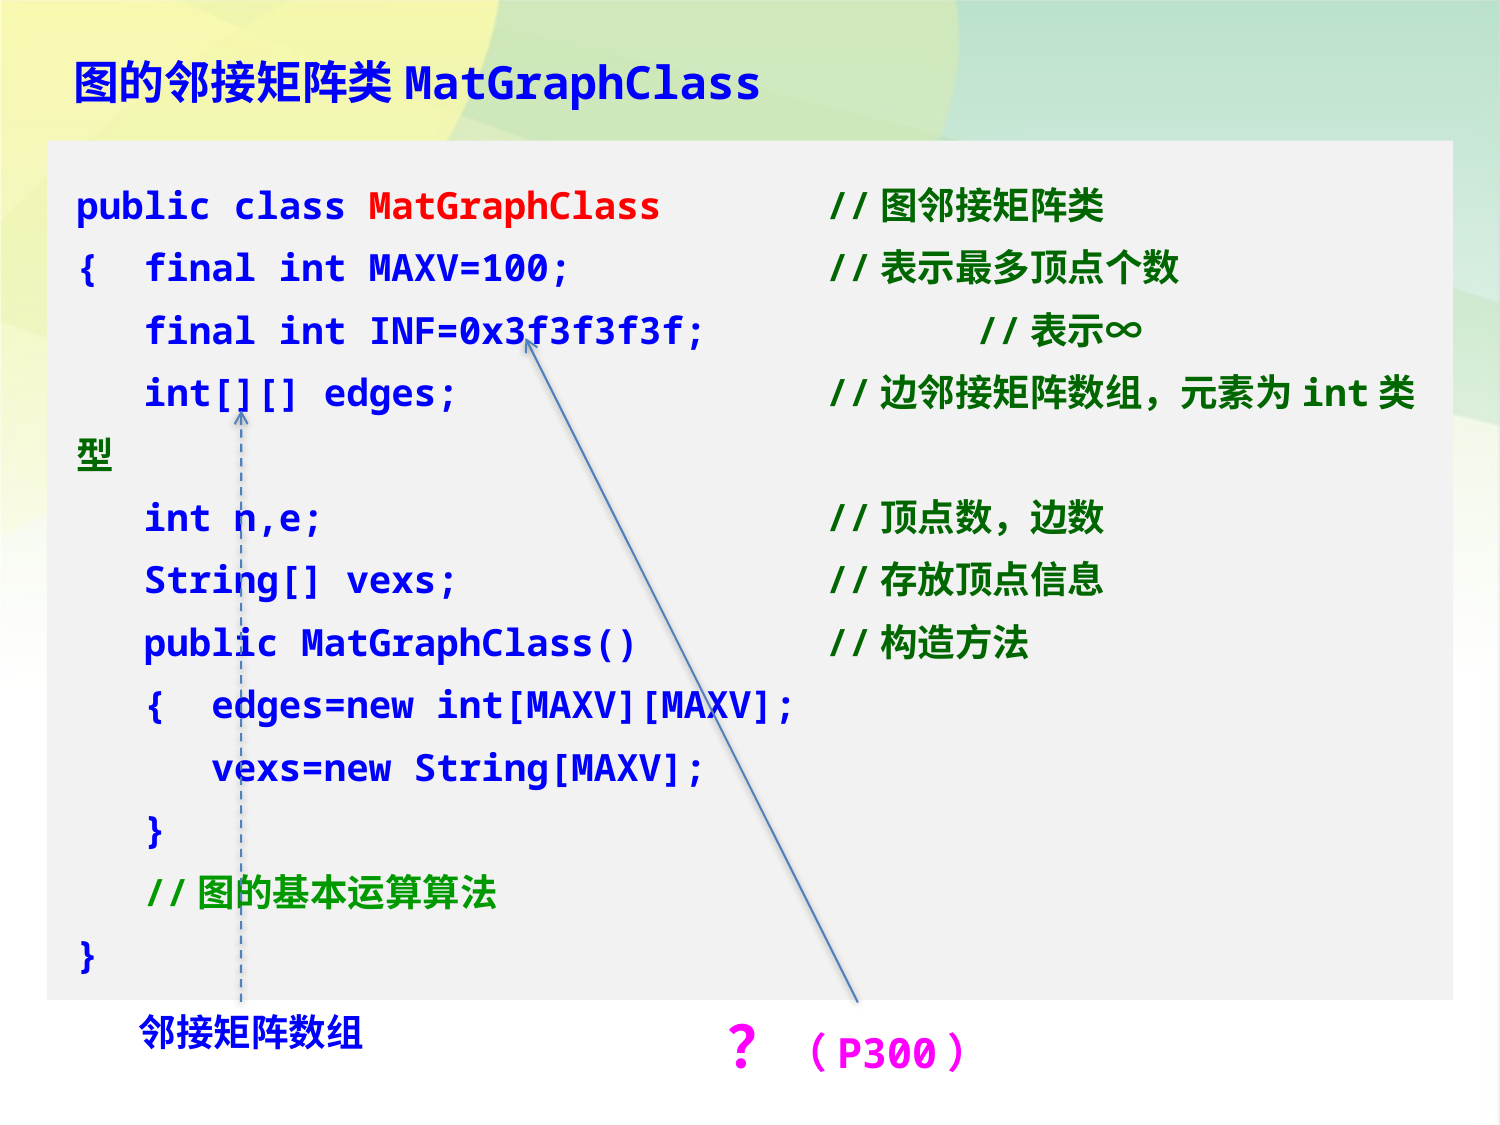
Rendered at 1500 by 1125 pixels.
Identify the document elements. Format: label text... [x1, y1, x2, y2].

text_box public class MatGraphClass //图邻接矩阵类 { final int MAXV=100; //表示最多顶点个数 final int INF=0x3f3f3f3f; //表示∞ int[][] edges; //边邻接矩阵数组，元素为int类型 int n,e; //顶点数，边数 String[] vexs; //存放顶点信息 public MatGraphClass() //构造方法 { edges=new int[MAXV][MAXV]; vexs=new String[MAXV]; } //图的基本运算算法 } [45, 138, 1455, 1002]
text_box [525, 337, 1011, 1089]
text_box 图的邻接矩阵类MatGraphClass [58, 46, 926, 117]
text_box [123, 410, 394, 1079]
